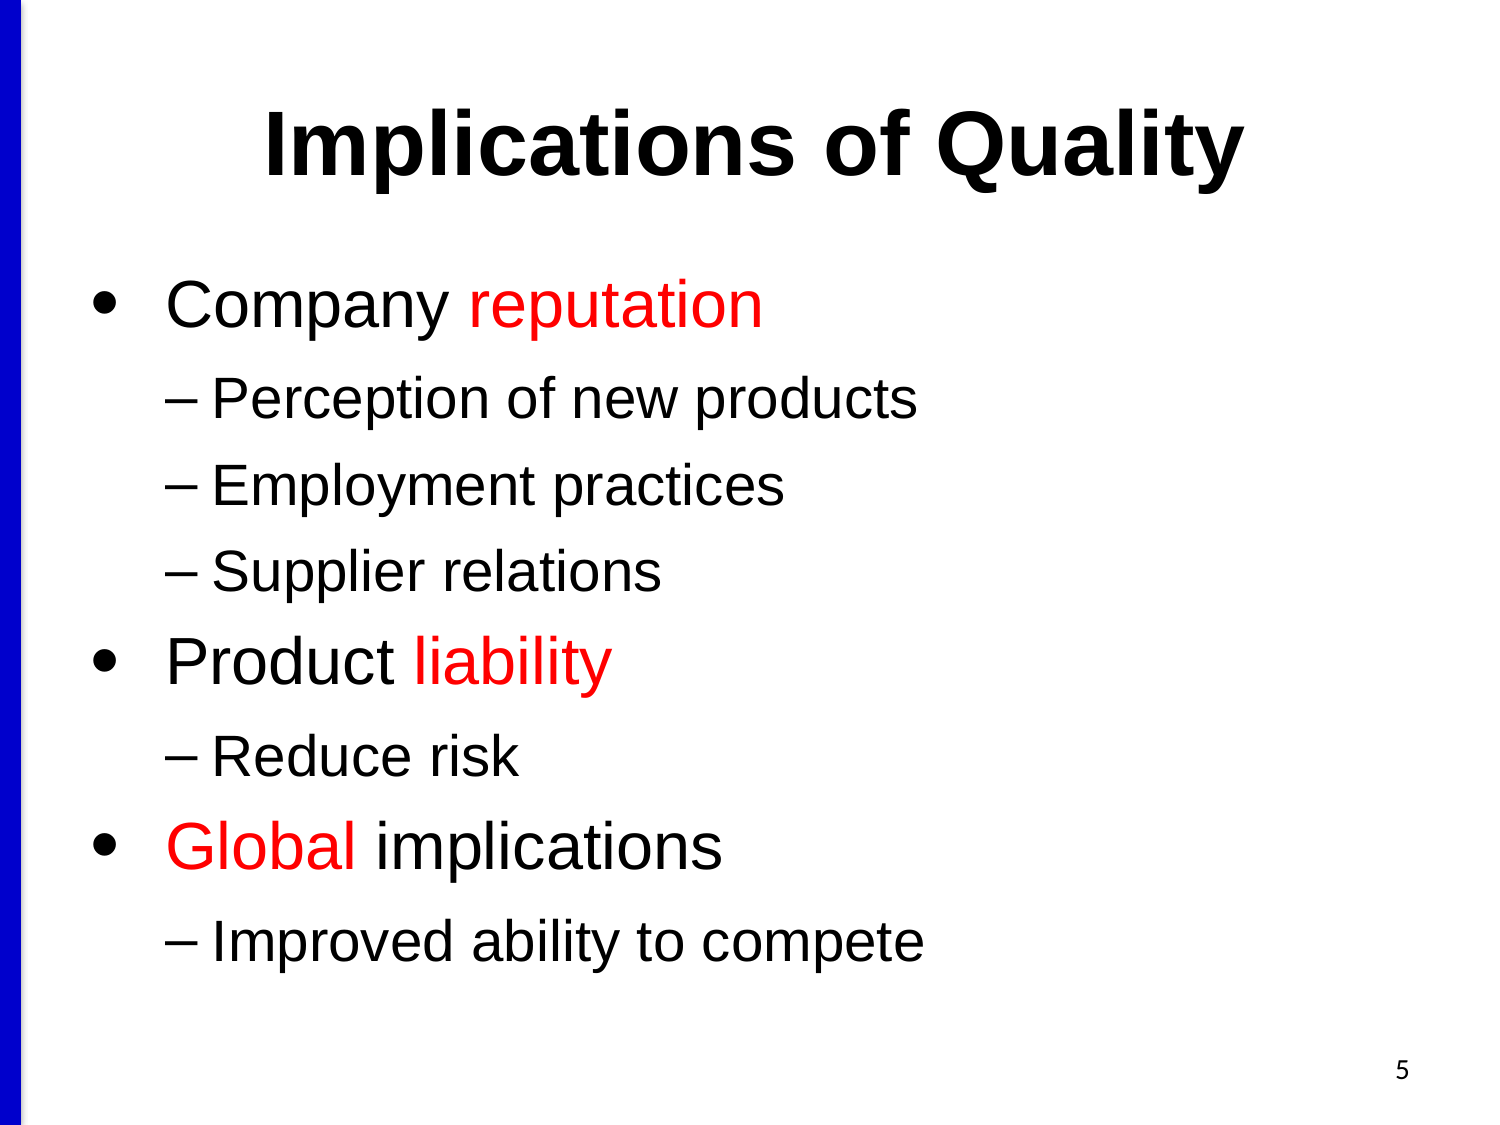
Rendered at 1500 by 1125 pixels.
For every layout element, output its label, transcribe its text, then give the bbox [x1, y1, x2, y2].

slide_number 5 [1074, 1042, 1425, 1103]
list Company reputation Perception of new products Employment practices Supplier relations Product liability Reduce risk Global implications Improved ability to compete [75, 262, 1425, 1005]
title Implications of Quality [10, 45, 1500, 233]
